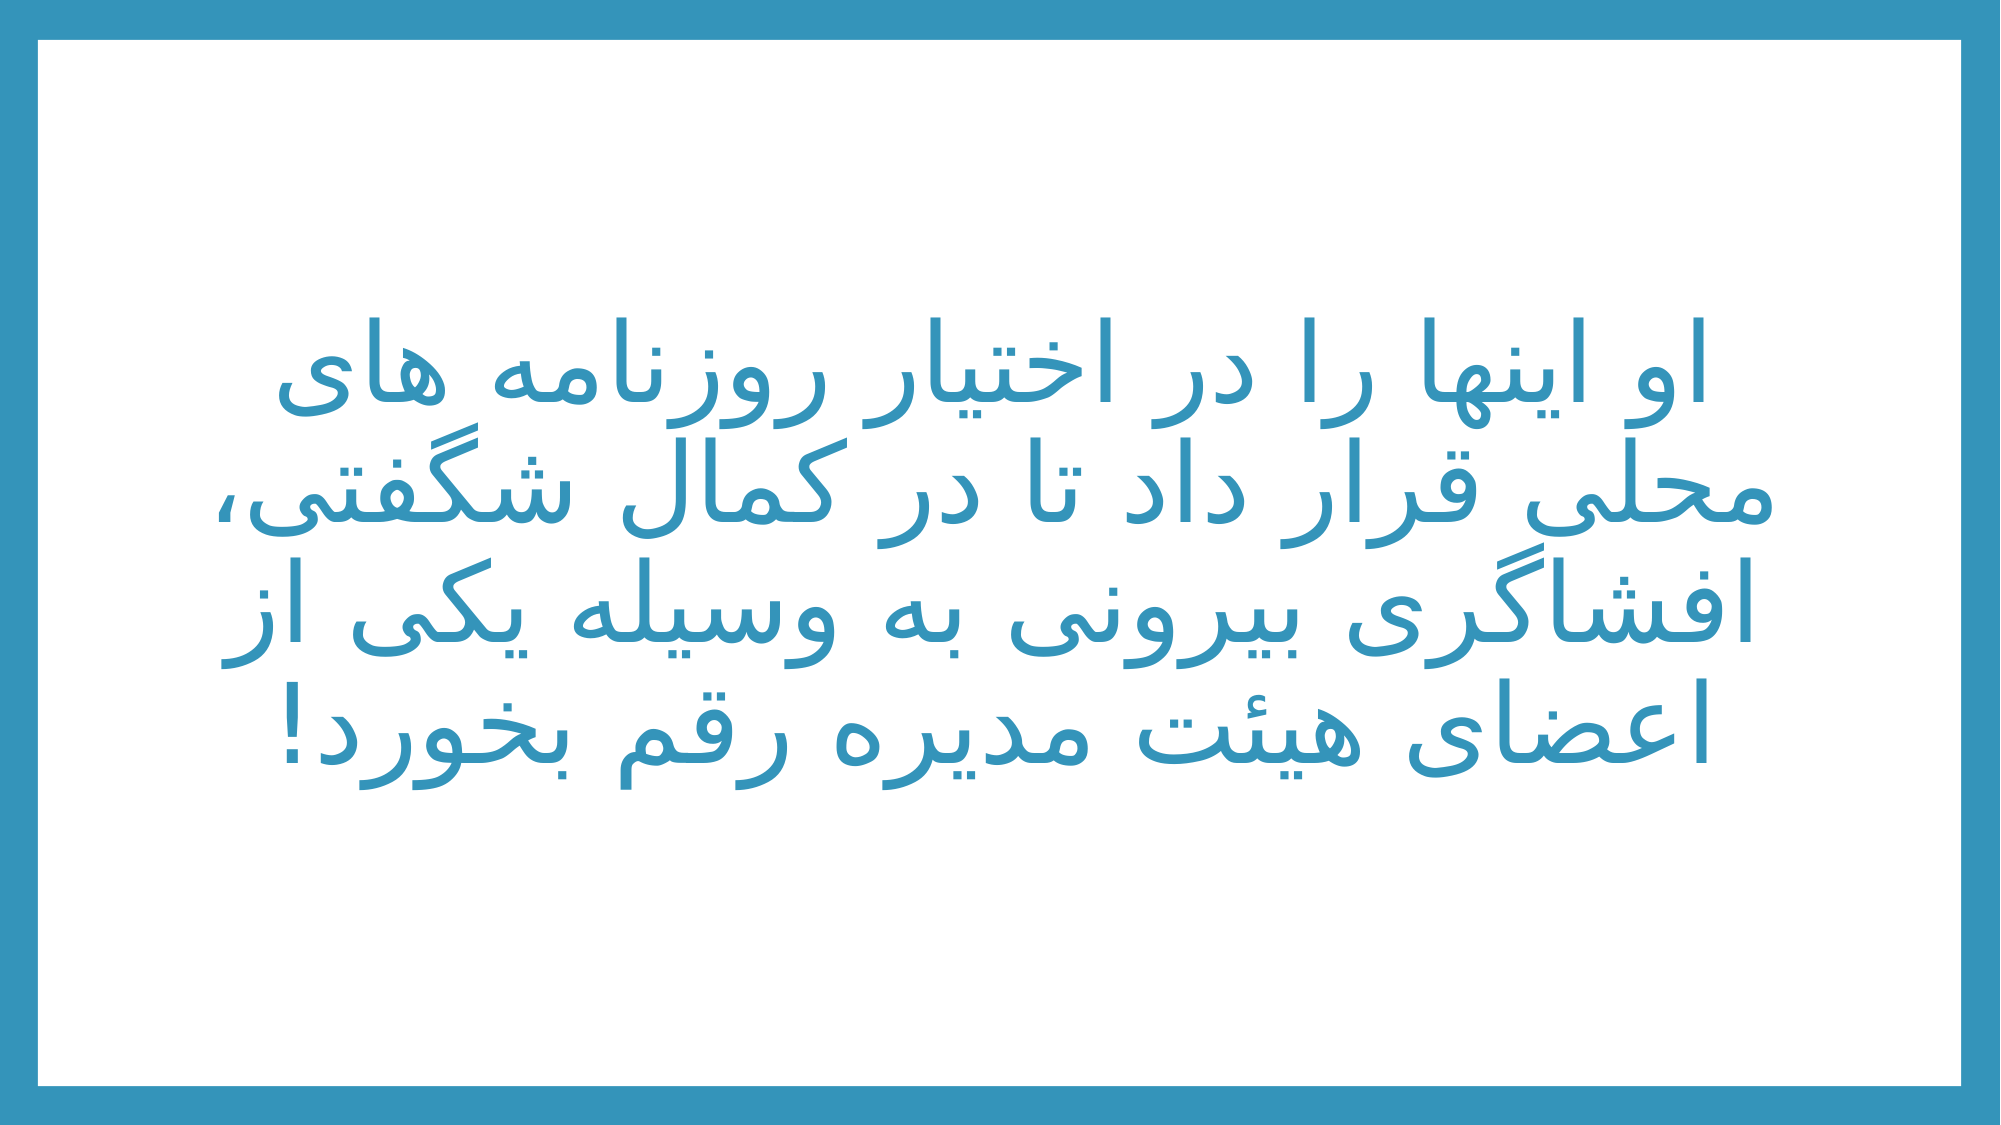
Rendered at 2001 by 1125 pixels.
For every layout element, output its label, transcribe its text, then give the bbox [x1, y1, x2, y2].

list او اینها را در اختیار روزنامه های محلی قرار داد تا در کمال شگفتی، افشاگری بیرونی به وسیله یکی از اعضای هیئت مدیره رقم بخورد! [182, 298, 1808, 812]
